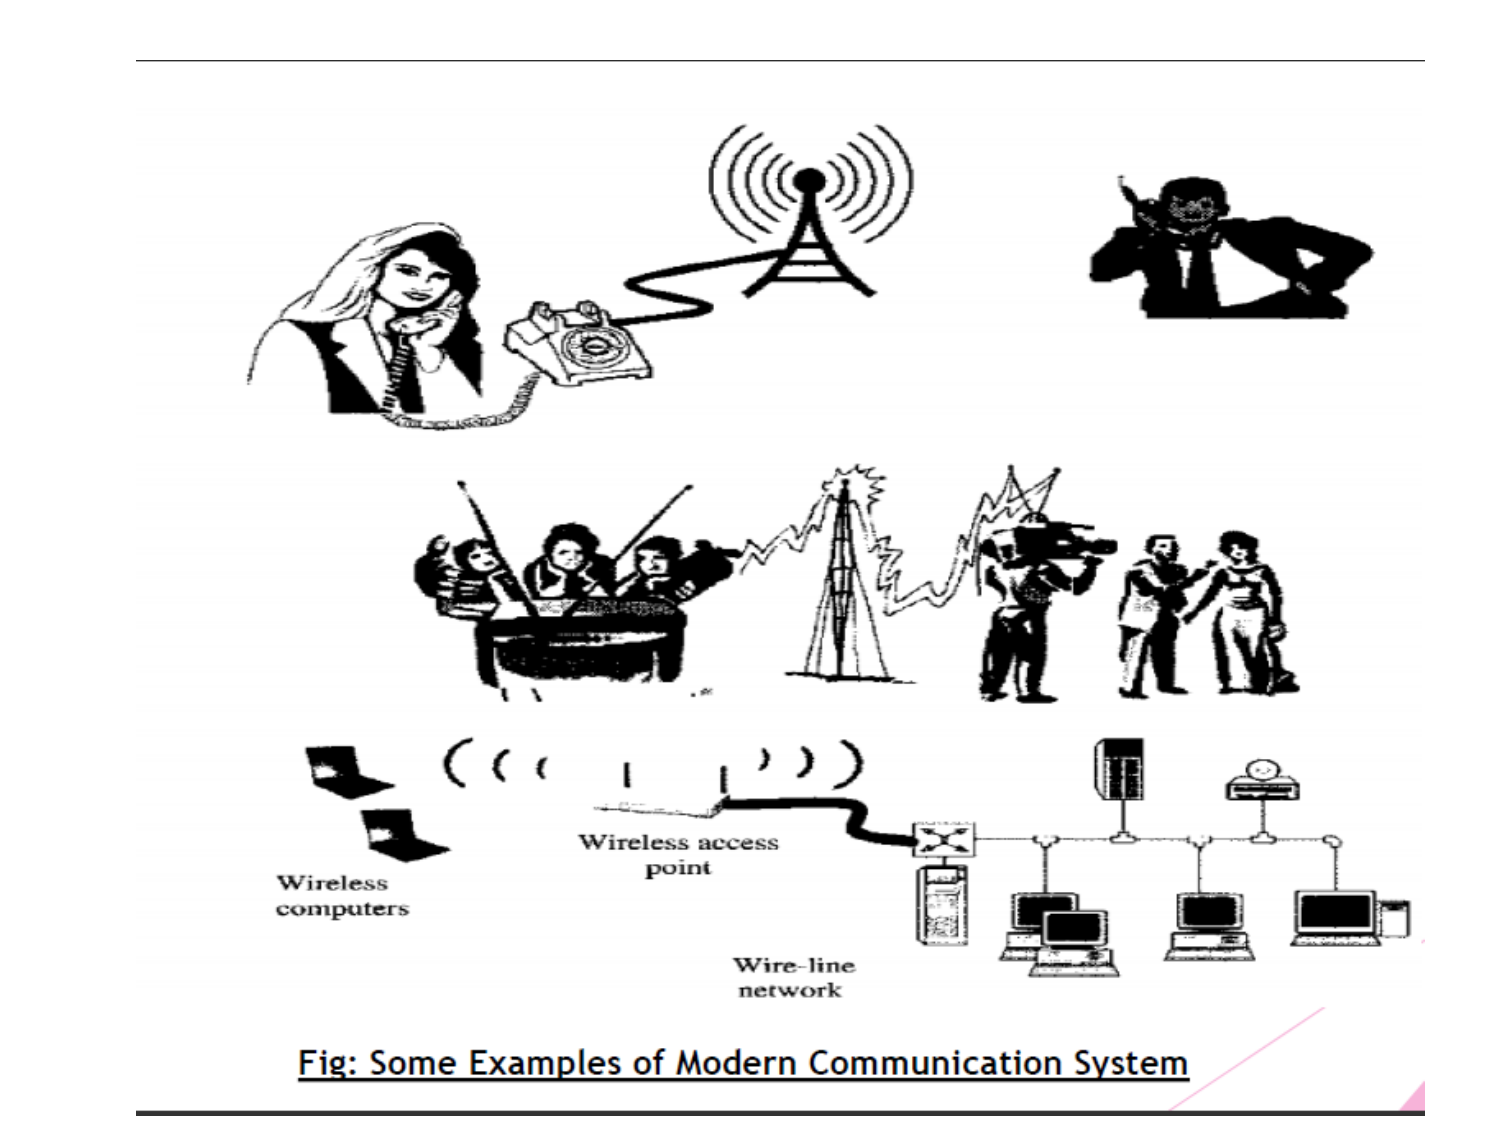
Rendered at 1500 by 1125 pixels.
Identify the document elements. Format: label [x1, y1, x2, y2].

picture [136, 59, 1426, 1116]
